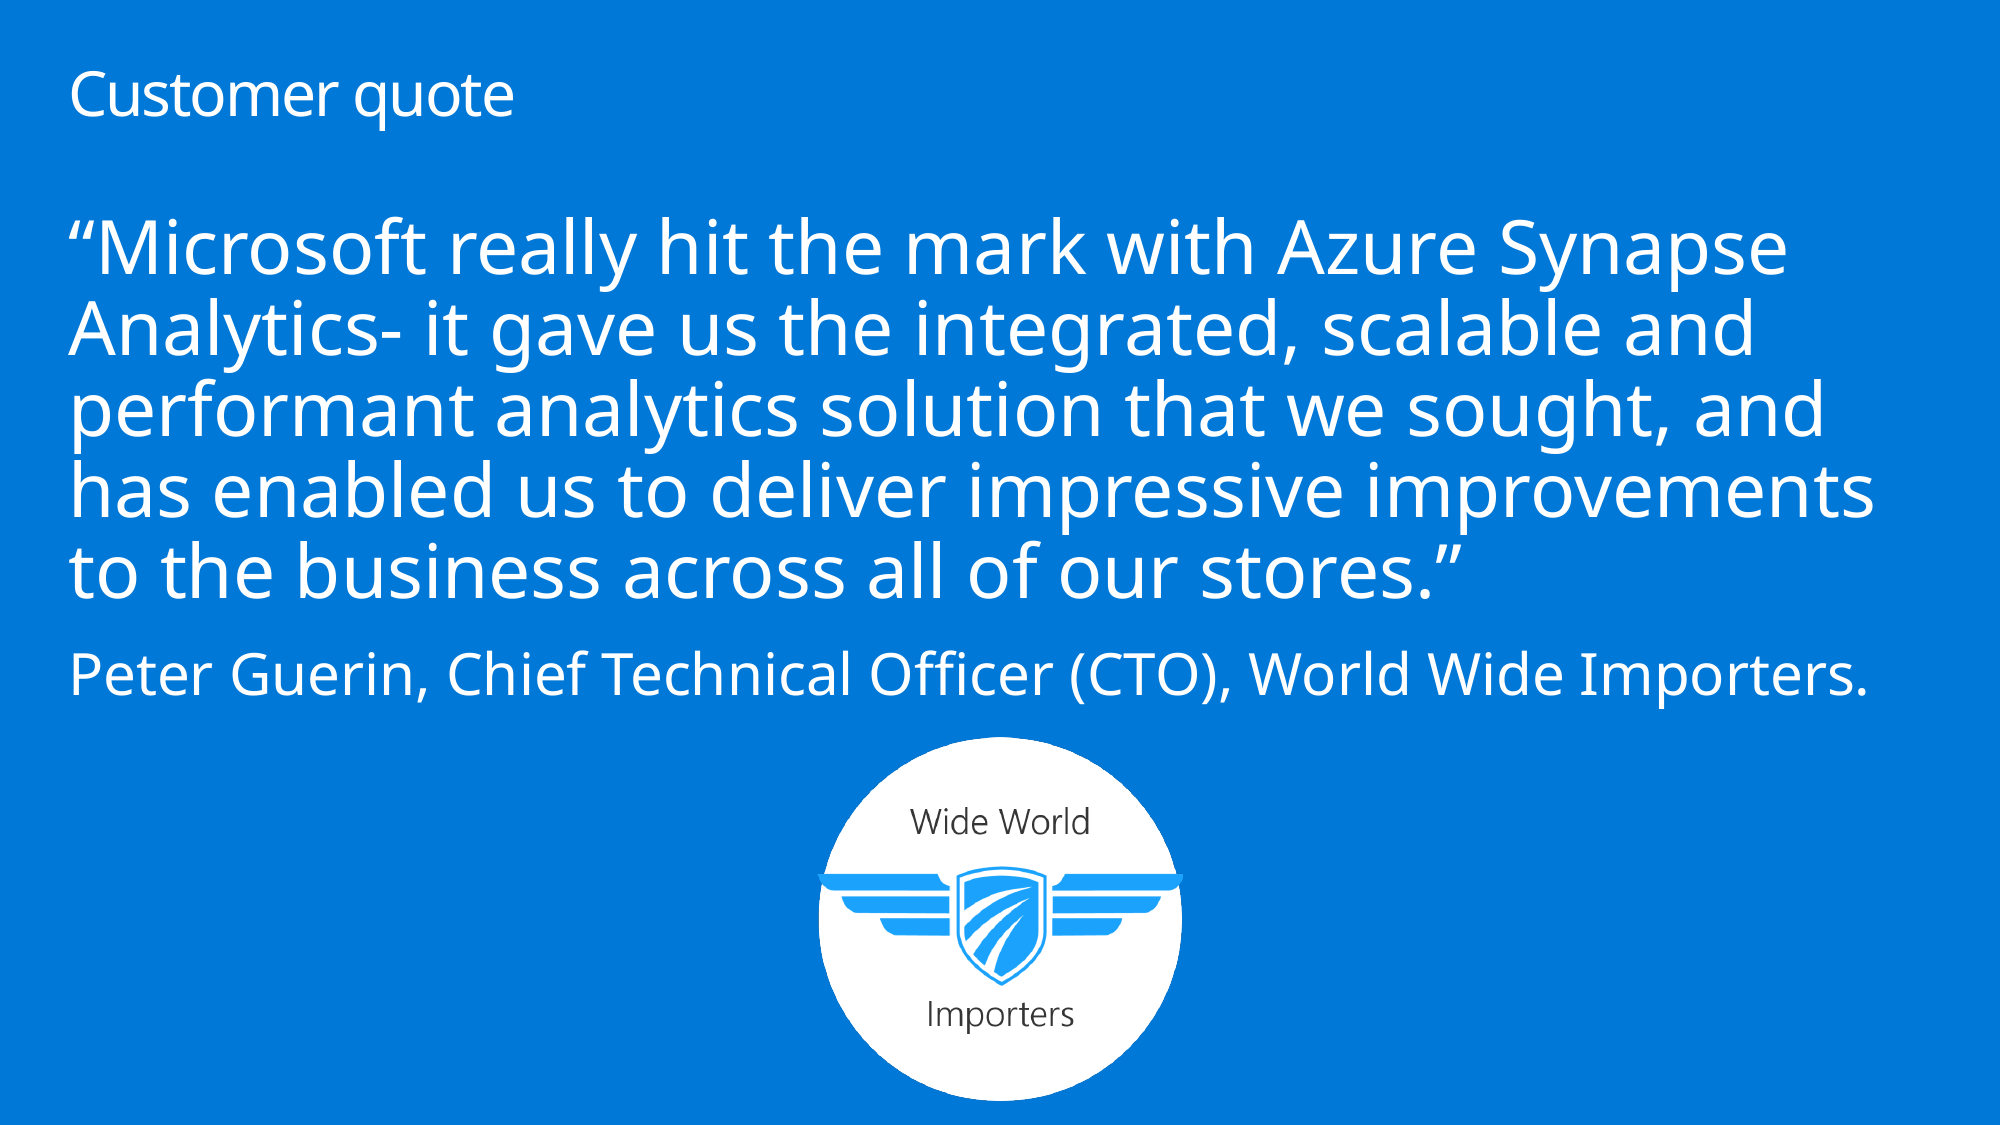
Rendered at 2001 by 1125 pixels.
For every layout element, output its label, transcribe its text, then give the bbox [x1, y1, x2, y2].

list “Microsoft really hit the mark with Azure Synapse Analytics- it gave us the integrated, scalable and performant analytics solution that we sought, and has enabled us to deliver impressive improvements to the business across all of our stores.” Peter Guerin, Chief Technical Officer (CTO), World Wide Importers. [44, 195, 1956, 532]
title Customer quote [44, 47, 1957, 196]
picture [817, 736, 1183, 1101]
